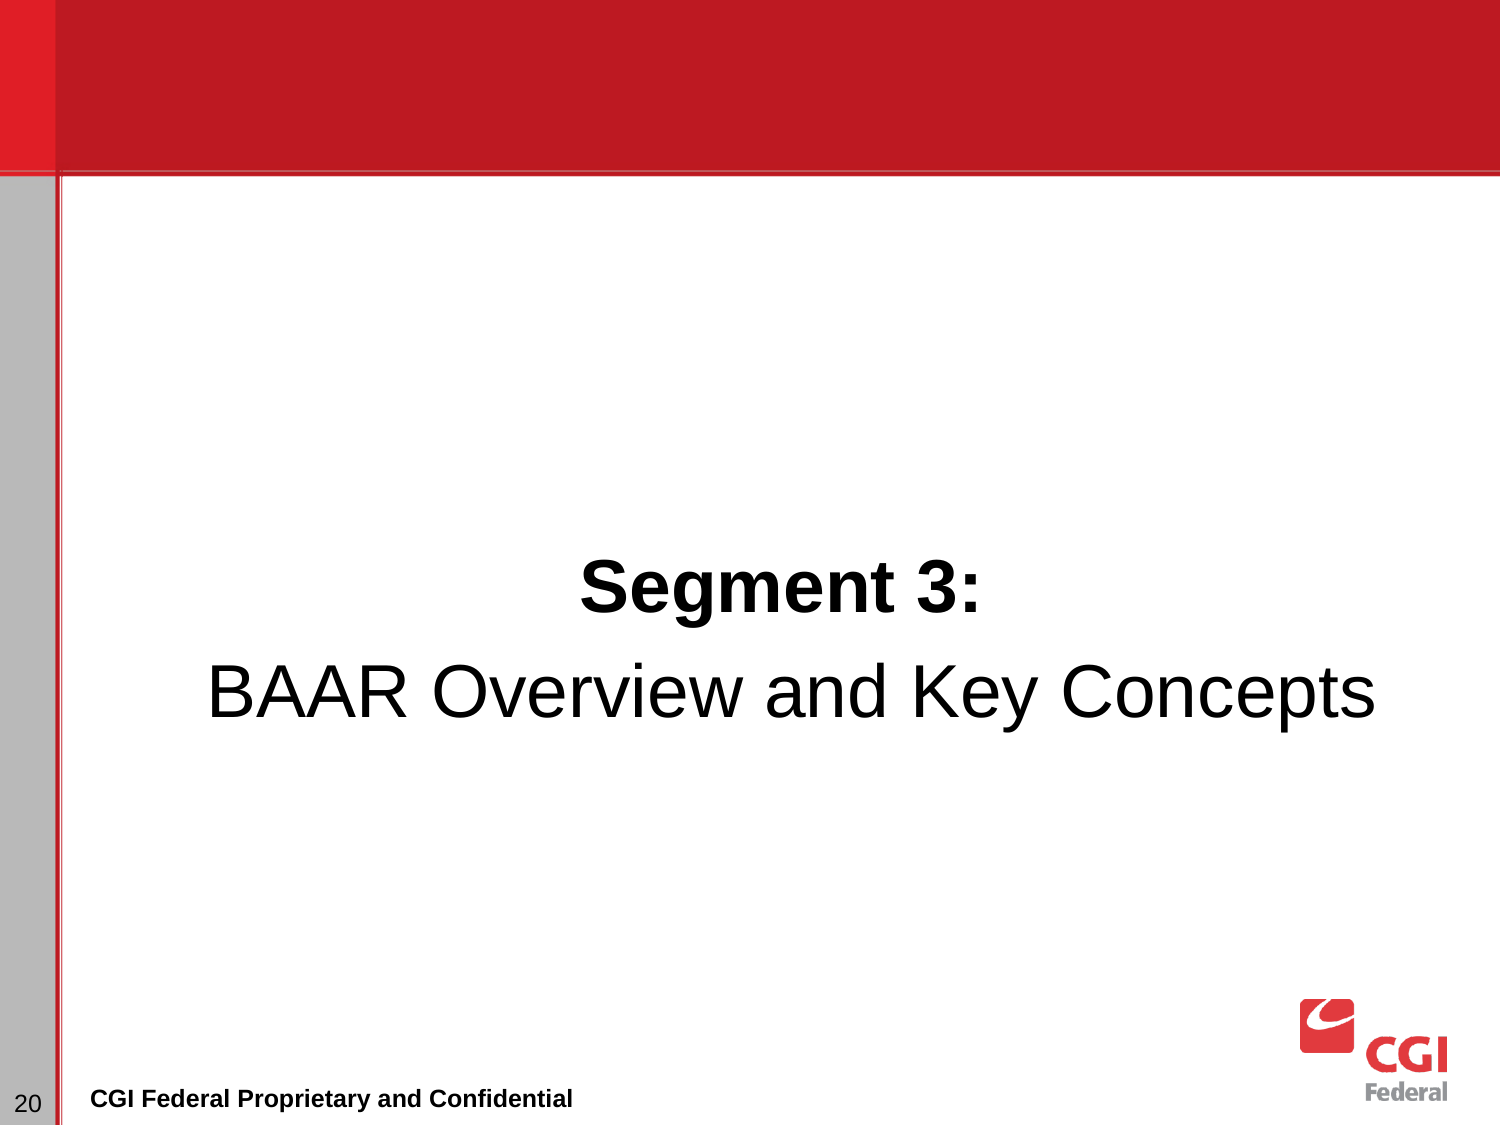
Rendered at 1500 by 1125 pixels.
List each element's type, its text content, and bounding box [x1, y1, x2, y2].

picture [1300, 1007, 1447, 1101]
picture [0, 0, 1500, 1024]
slide_number ‹#› [0, 1024, 80, 1125]
footer CGI Federal Proprietary and Confidential [75, 1074, 1225, 1125]
list Segment 3: BAAR Overview and Key Concepts [116, 263, 1467, 1007]
